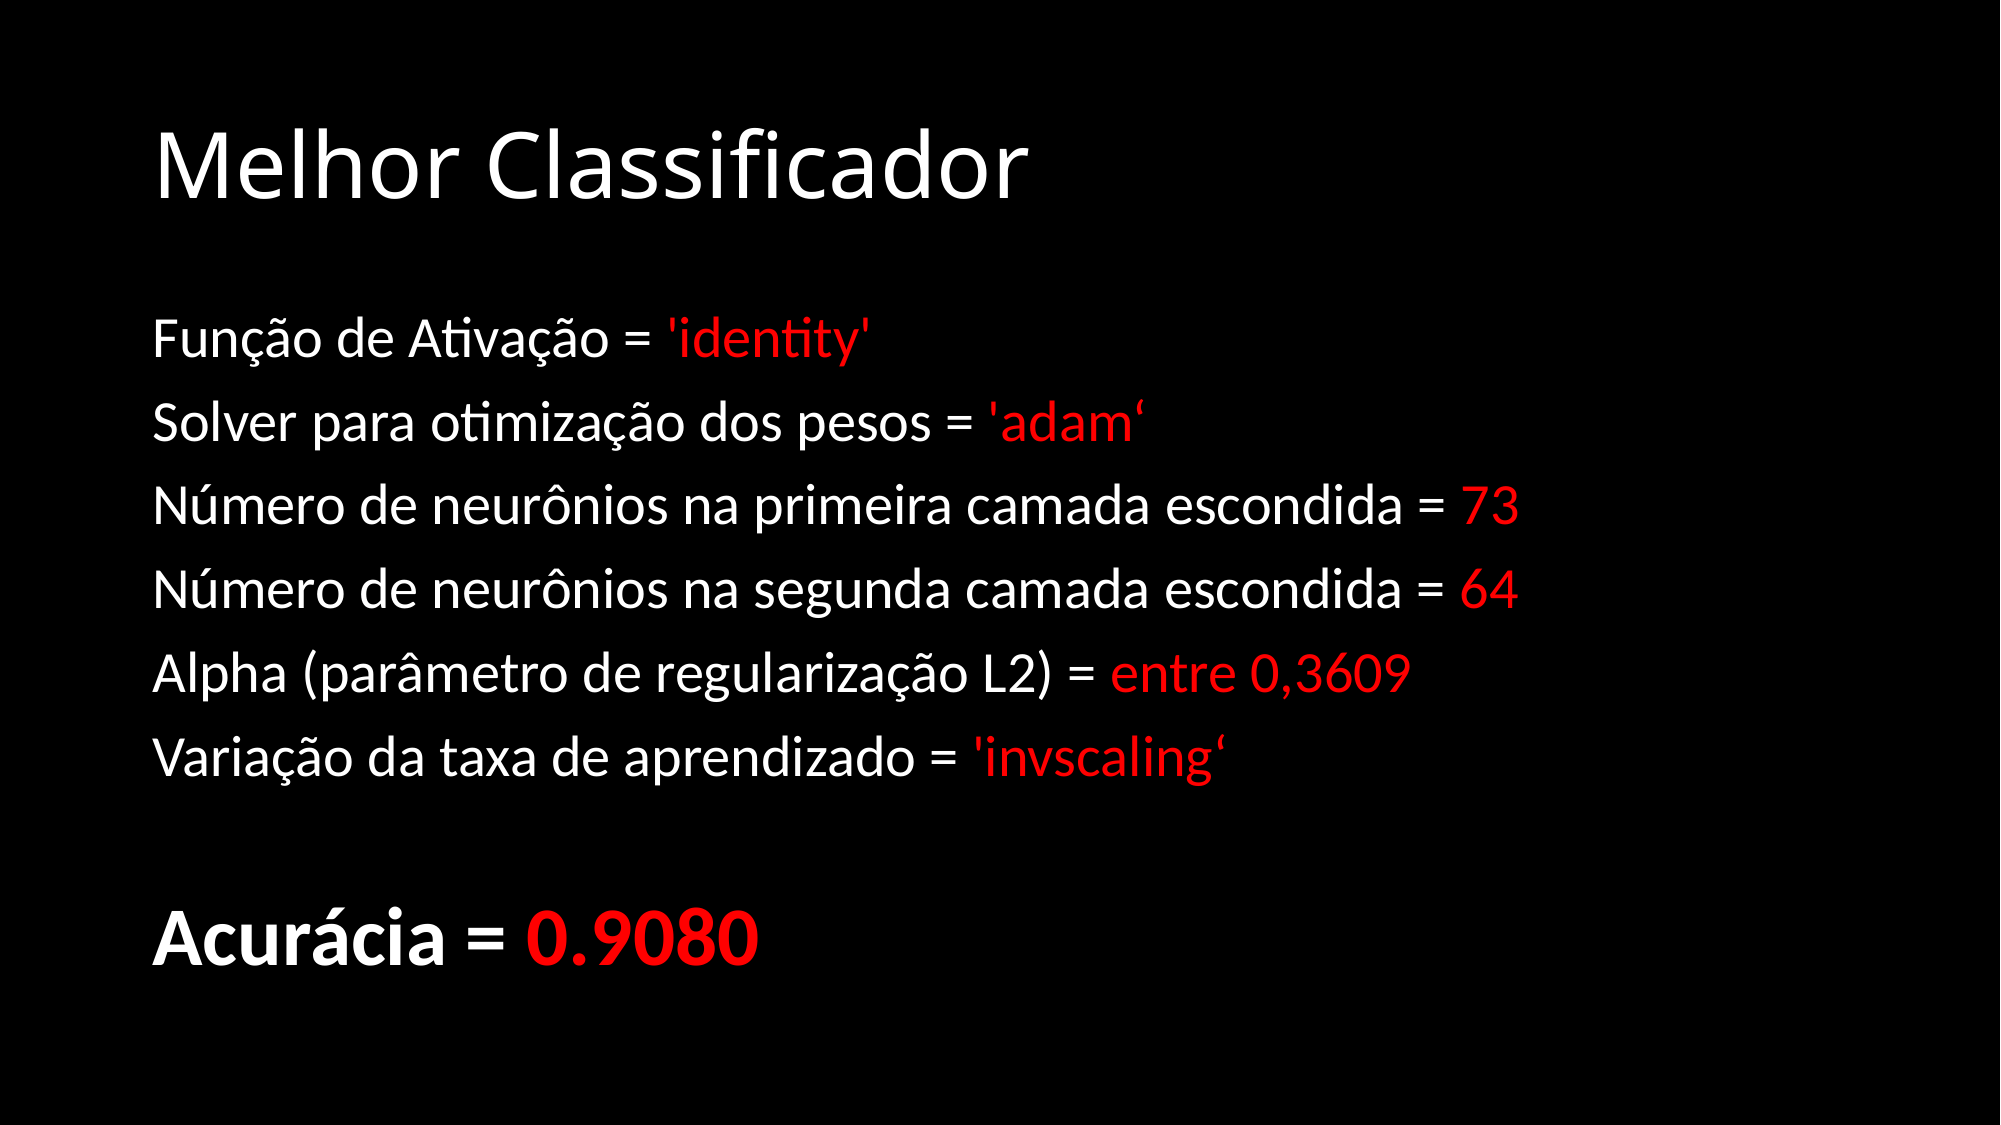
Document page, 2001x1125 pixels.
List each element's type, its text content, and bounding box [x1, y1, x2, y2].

title Melhor Classificador [137, 59, 1863, 278]
list Função de Ativação = 'identity' Solver para otimização dos pesos = 'adam‘ Número de neurônios na primeira camada escondida = 73 Número de neurônios na segunda camada escondida = 64 Alpha (parâmetro de regularização L2) = entre 0,3609 Variação da taxa de aprendizado = 'invscaling‘ Acurácia = 0.9080 [137, 299, 1863, 1014]
